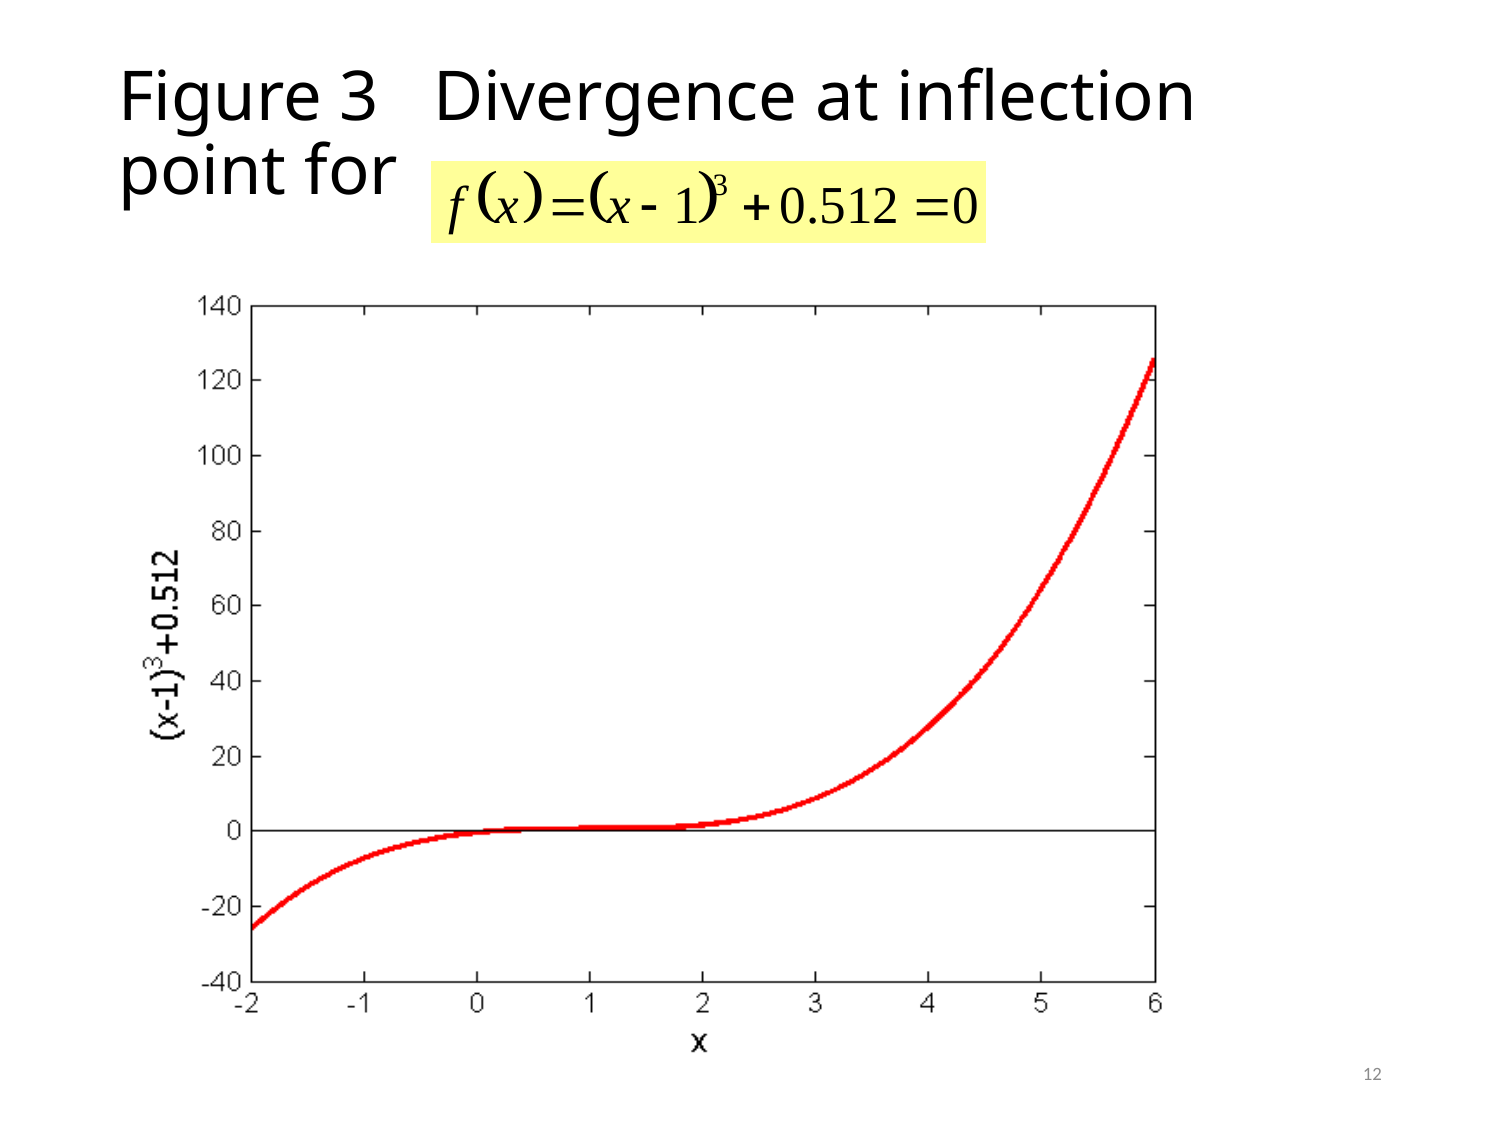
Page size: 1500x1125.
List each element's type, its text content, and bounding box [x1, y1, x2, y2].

title Figure 3 Divergence at inflection point for [103, 26, 1397, 244]
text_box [431, 160, 987, 243]
slide_number 12 [1059, 1042, 1397, 1103]
picture [100, 243, 1266, 1072]
